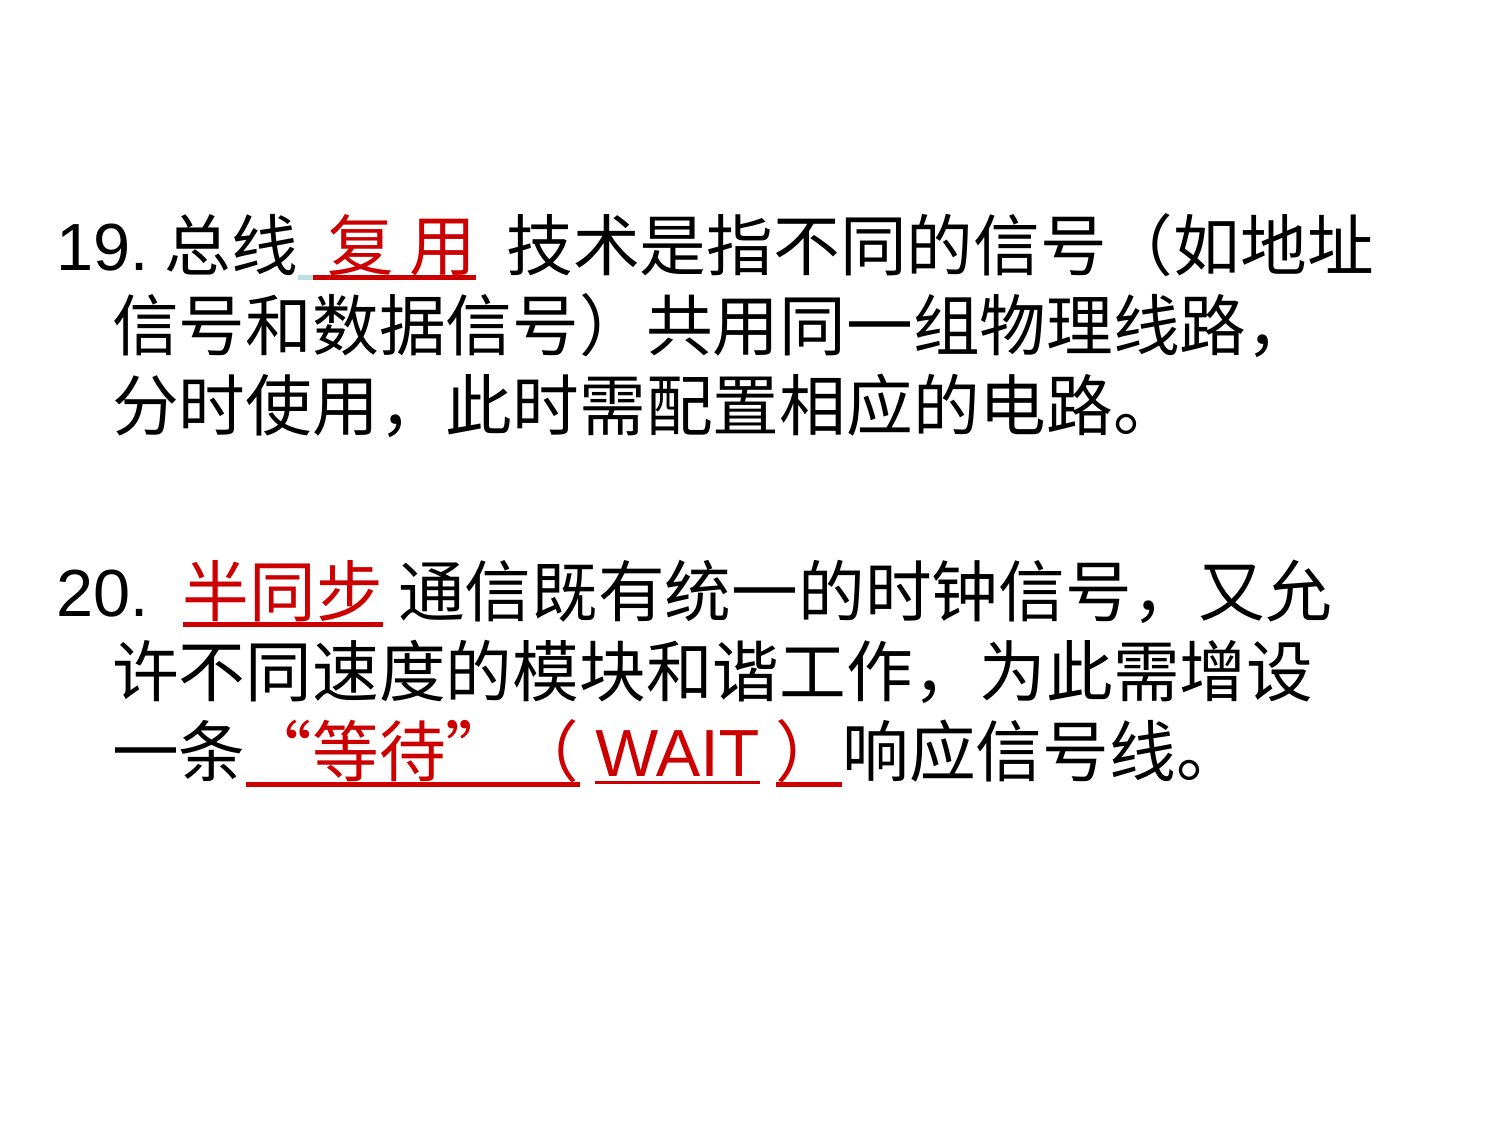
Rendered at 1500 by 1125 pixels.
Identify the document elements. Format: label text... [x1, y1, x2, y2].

text_box 19.总线 复 用 技术是指不同的信号（如地址信号和数据信号）共用同一组物理线路，分时使用，此时需配置相应的电路。 20. 半同步 通信既有统一的时钟信号，又允许不同速度的模块和谐工作，为此需增设一条“等待”（WAIT）响应信号线。 [41, 196, 1392, 939]
